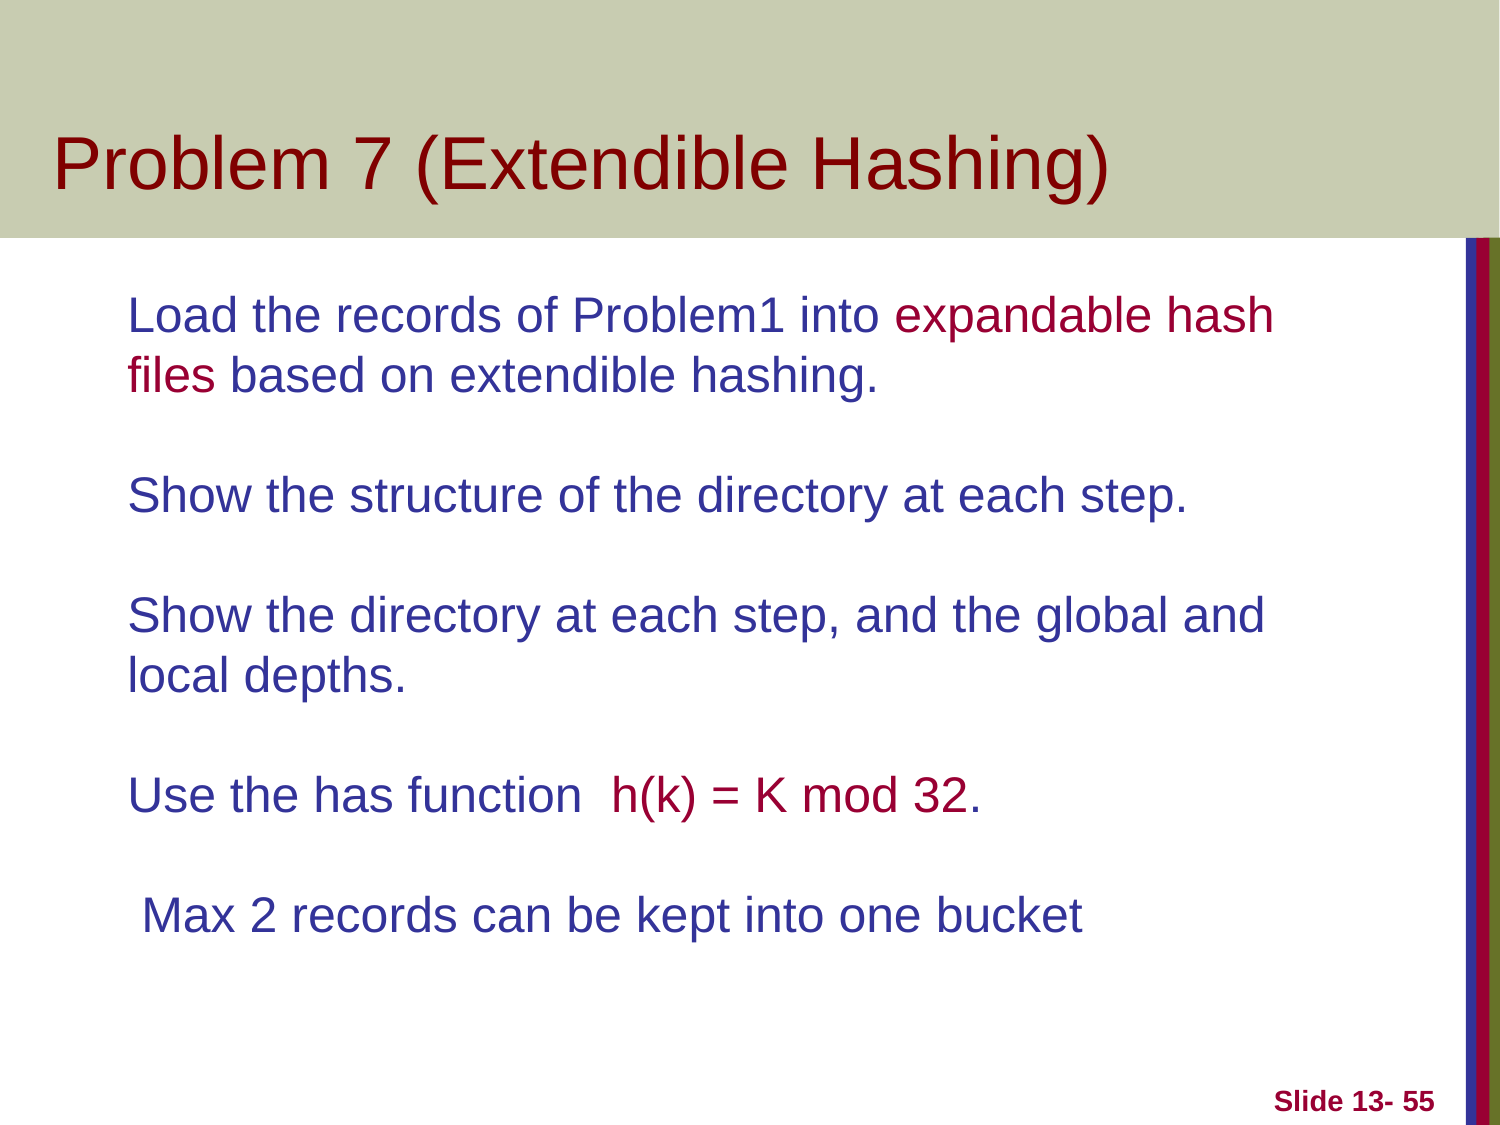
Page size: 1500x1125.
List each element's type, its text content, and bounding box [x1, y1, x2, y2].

slide_number Slide 13- 55 [1137, 1049, 1451, 1125]
title Problem 7 (Extendible Hashing) [37, 49, 1317, 213]
text_box Load the records of Problem1 into expandable hash files based on extendible hashing. Show the structure of the directory at each step. Show the directory at each step, and the global and local depths. Use the has function h(k) = K mod 32. Max 2 records can be kept into one bucket [112, 274, 1388, 1070]
